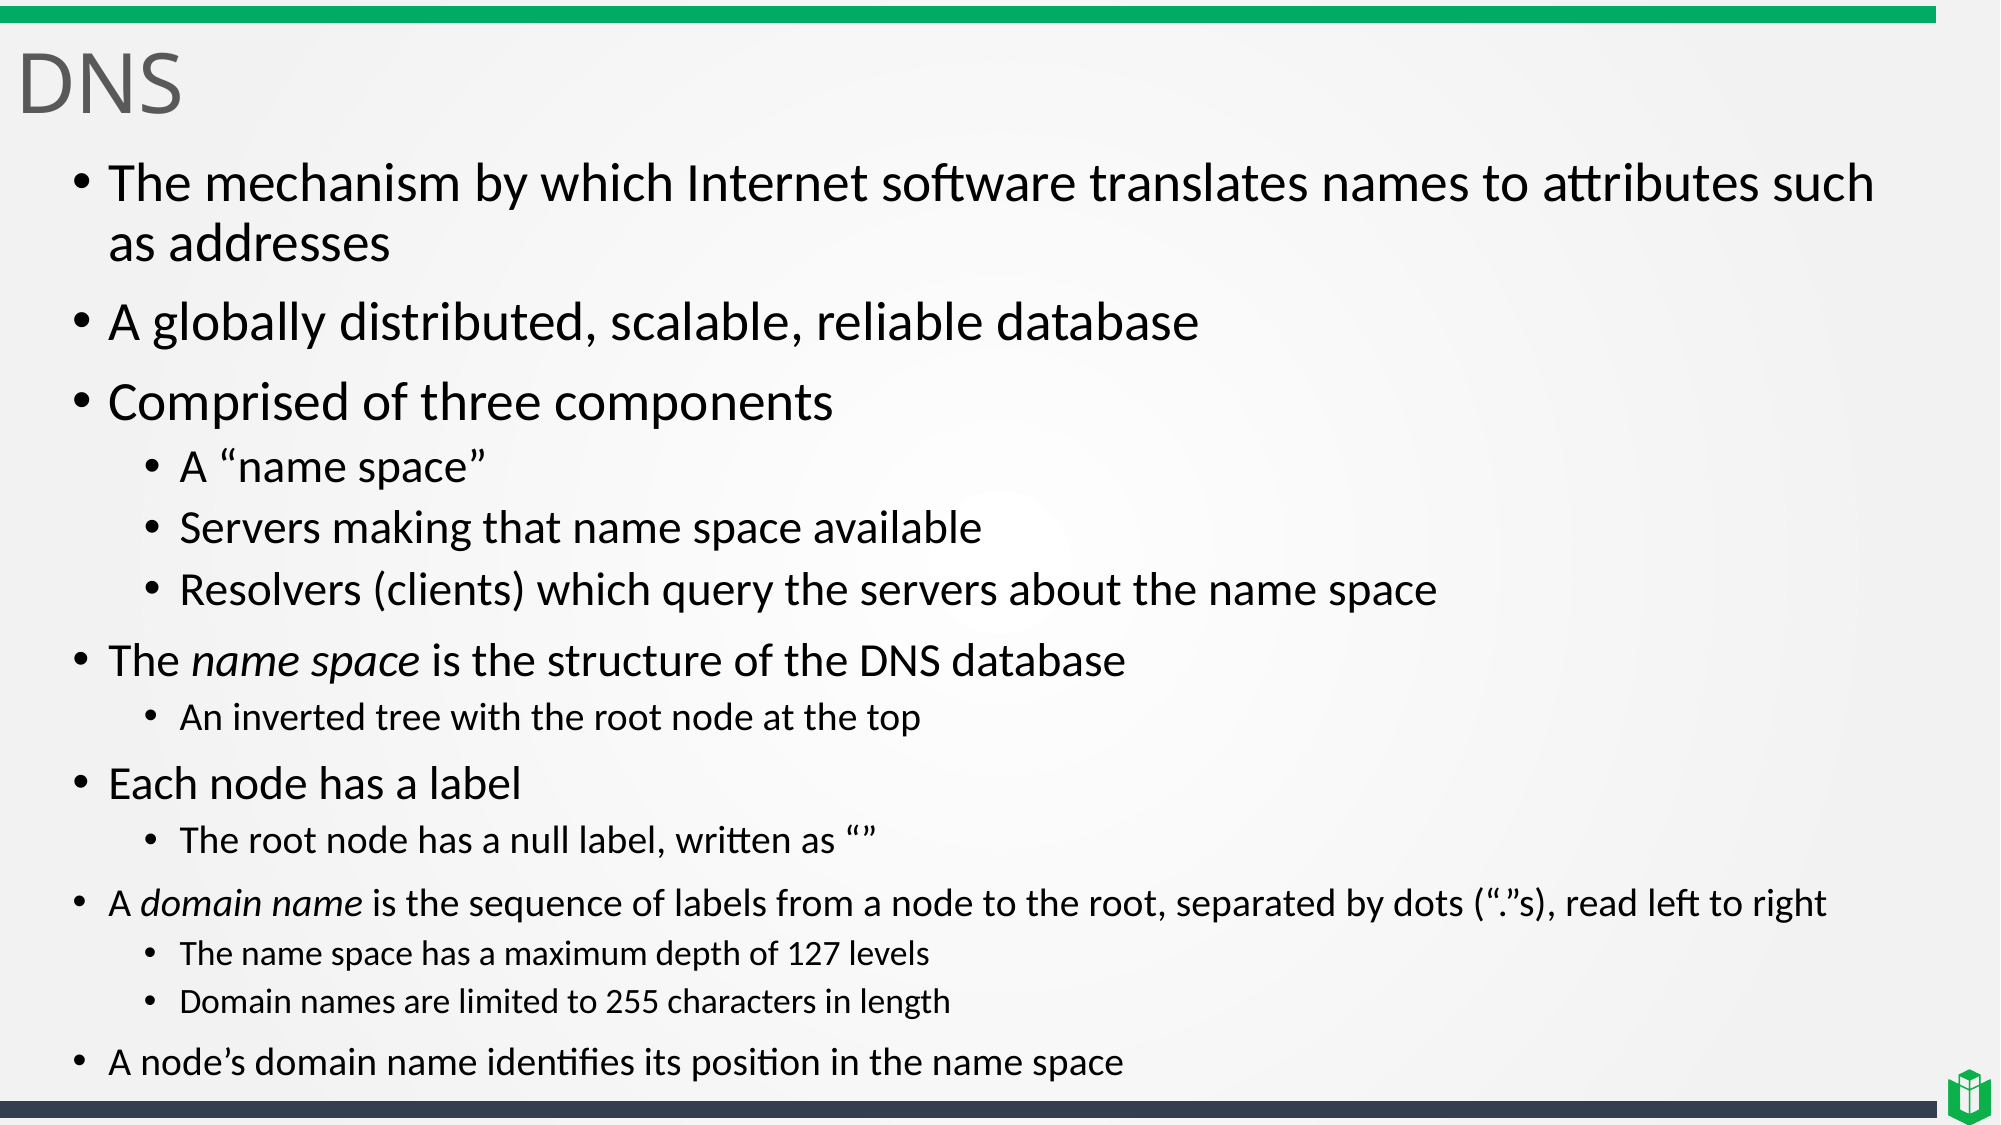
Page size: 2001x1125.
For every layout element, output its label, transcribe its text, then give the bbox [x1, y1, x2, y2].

text_box The mechanism by which Internet software translates names to attributes such as addresses A globally distributed, scalable, reliable database Comprised of three components A “name space” Servers making that name space available Resolvers (clients) which query the servers about the name space The name space is the structure of the DNS database An inverted tree with the root node at the top Each node has a label The root node has a null label, written as “” A domain name is the sequence of labels from a node to the root, separated by dots (“.”s), read left to right The name space has a maximum depth of 127 levels Domain names are limited to 255 characters in length A node’s domain name identifies its position in the name space [57, 146, 1909, 1102]
title DNS [0, 25, 1755, 147]
picture [1945, 1068, 1992, 1125]
